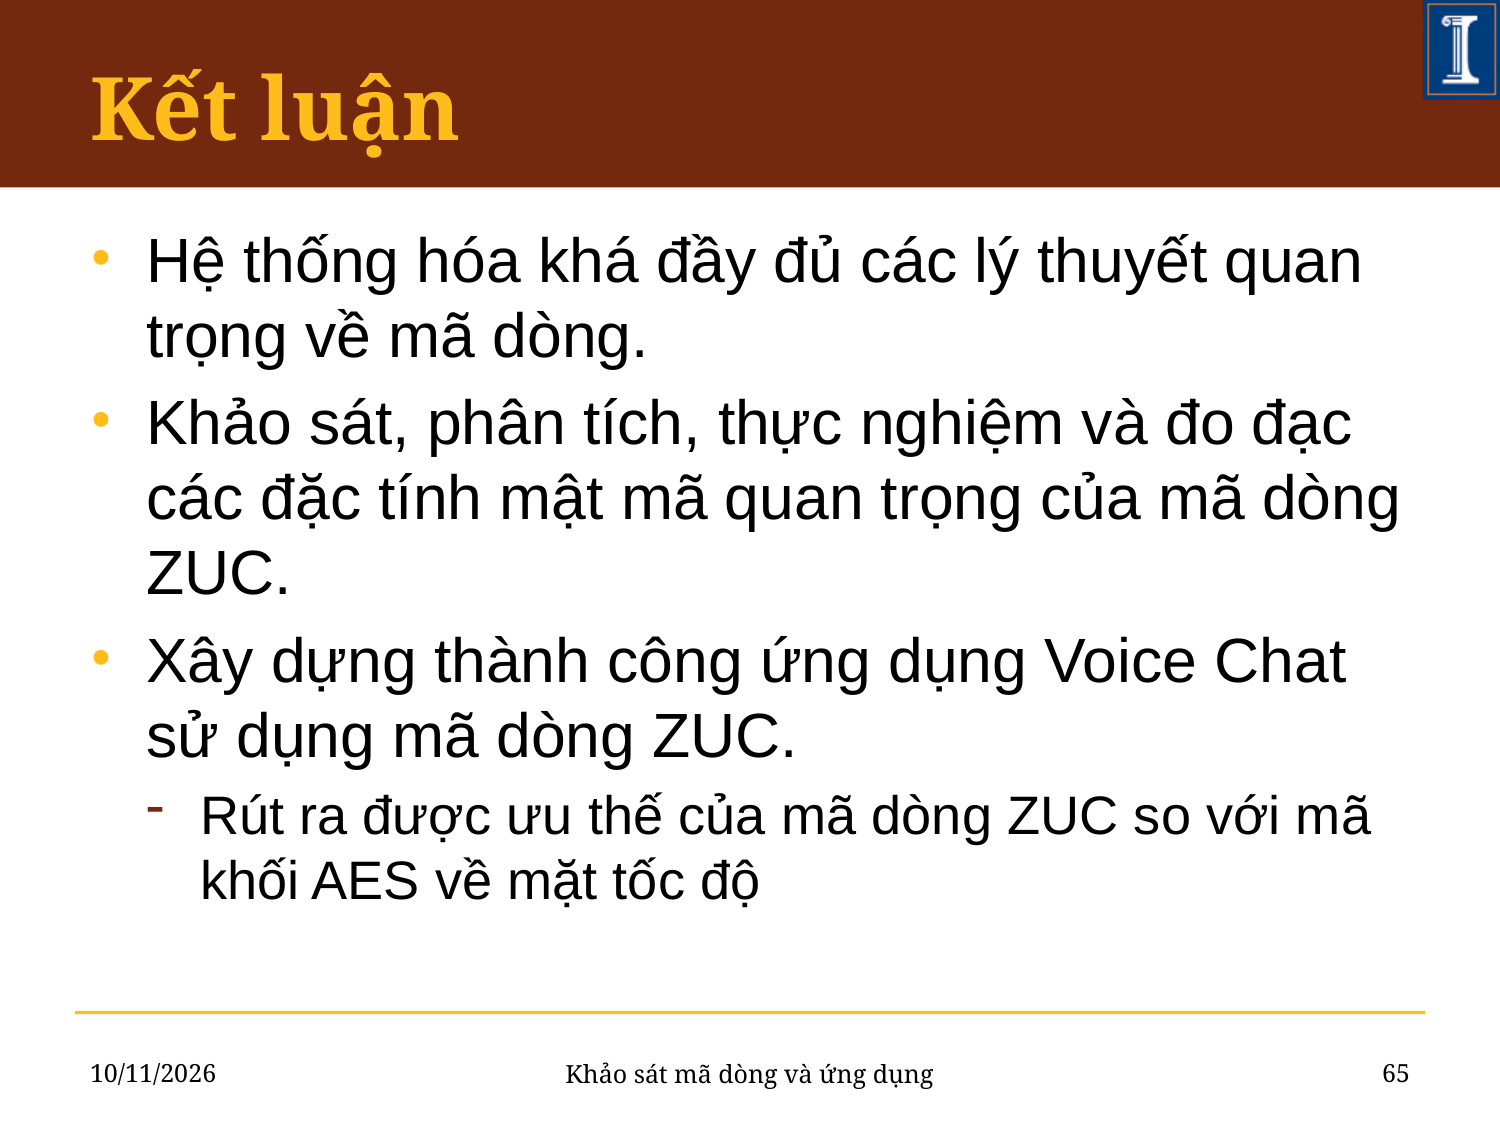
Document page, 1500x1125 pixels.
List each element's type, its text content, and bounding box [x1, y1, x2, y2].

title Kết luận [74, 45, 1426, 188]
footer Khảo sát mã dòng và ứng dụng [512, 1024, 988, 1101]
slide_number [74, 1023, 426, 1100]
slide_number 65 [1074, 1023, 1426, 1100]
list Hệ thống hóa khá đầy đủ các lý thuyết quan trọng về mã dòng. Khảo sát, phân tích, thực nghiệm và đo đạc các đặc tính mật mã quan trọng của mã dòng ZUC. Xây dựng thành công ứng dụng Voice Chat sử dụng mã dòng ZUC. Rút ra được ưu thế của mã dòng ZUC so với mã khối AES về mặt tốc độ [74, 212, 1426, 1006]
